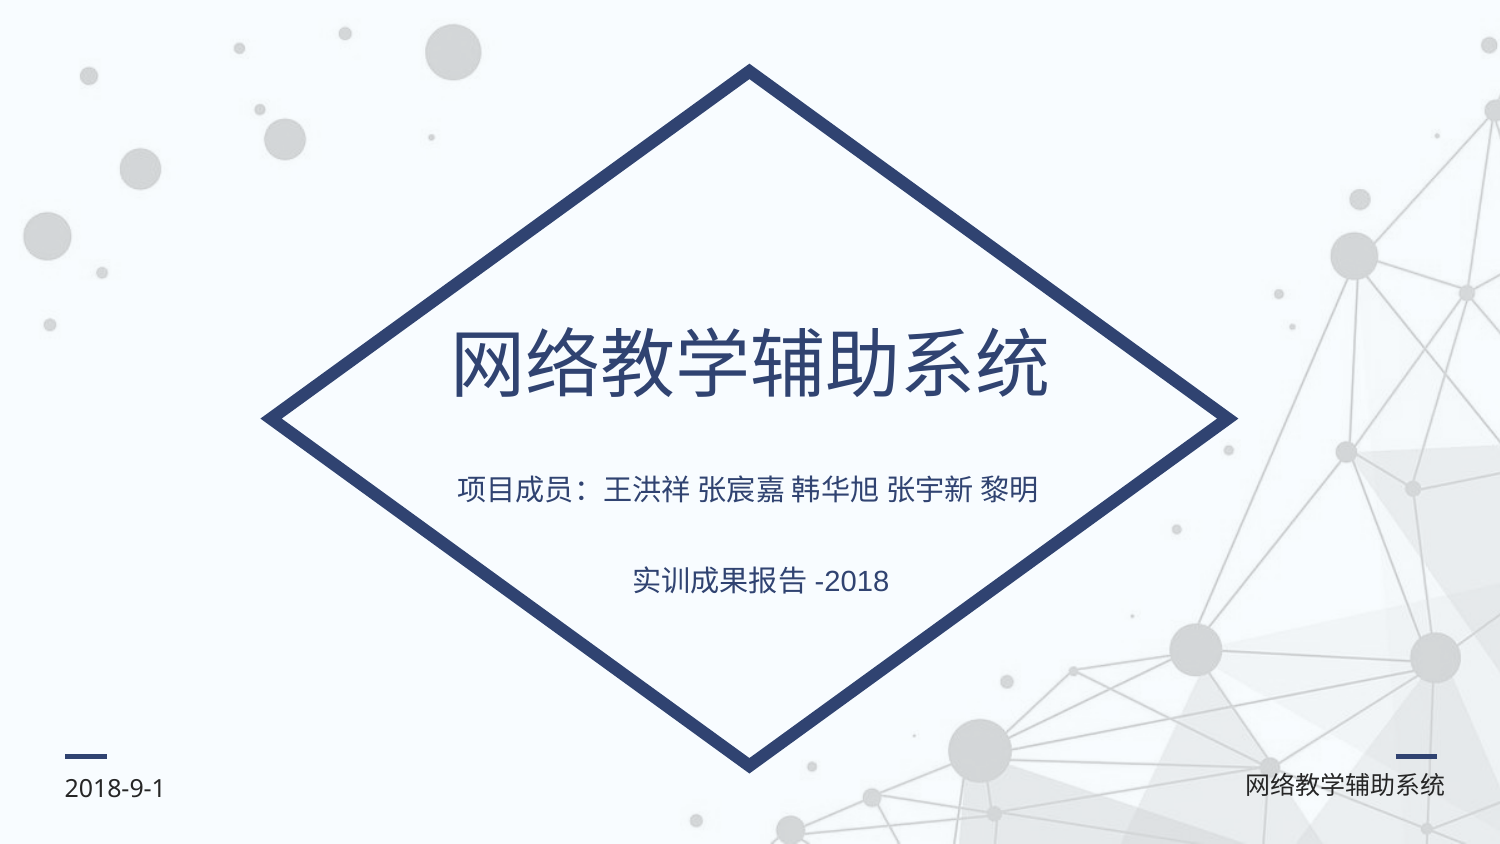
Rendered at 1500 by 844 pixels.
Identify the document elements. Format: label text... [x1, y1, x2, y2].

text_box 网络教学辅助系统 [1230, 762, 1461, 808]
text_box 2018-9-1 [49, 765, 182, 811]
text_box [269, 70, 1230, 768]
text_box 实训成果报告-2018 [611, 554, 910, 605]
